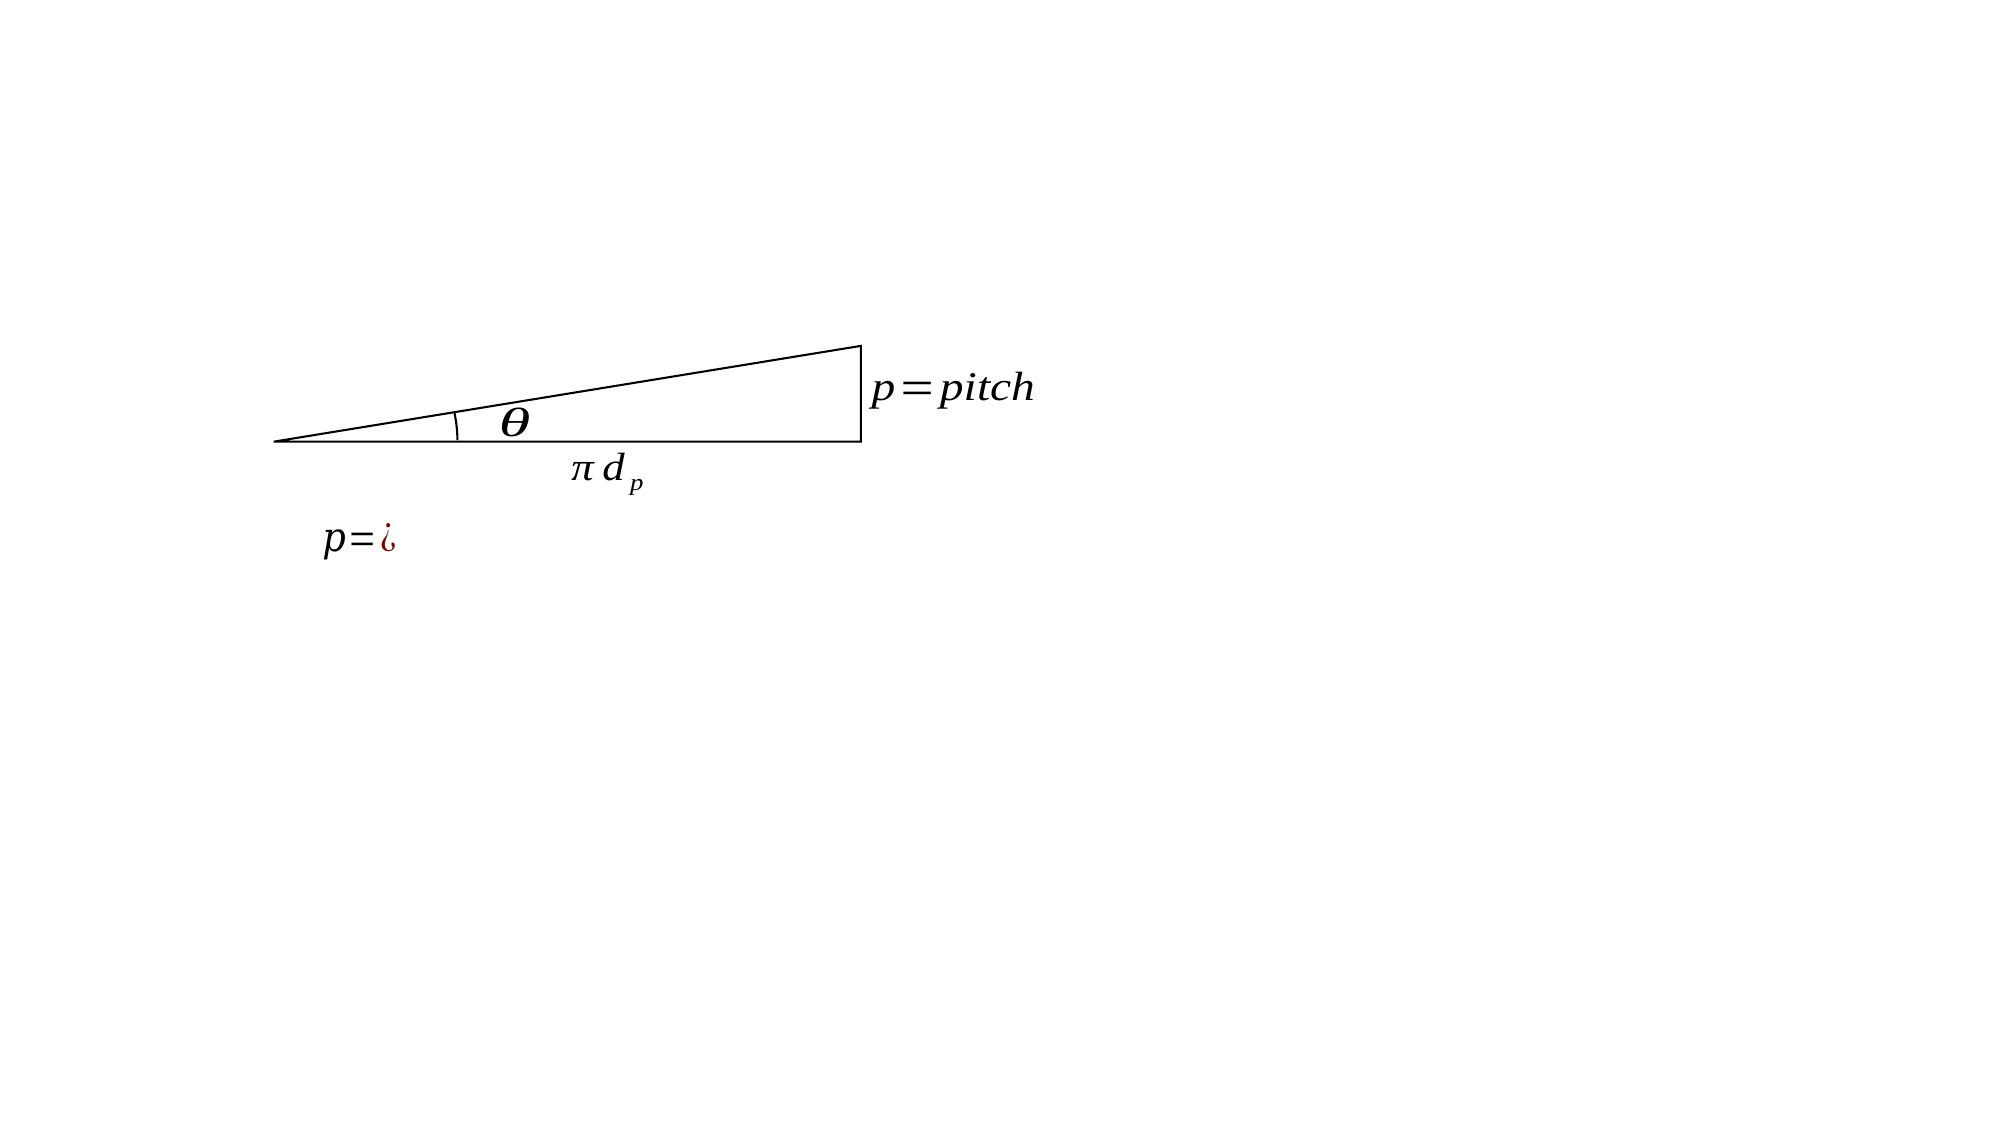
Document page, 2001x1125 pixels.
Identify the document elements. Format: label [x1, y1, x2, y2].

text_box [316, 413, 459, 442]
text_box [273, 344, 862, 443]
